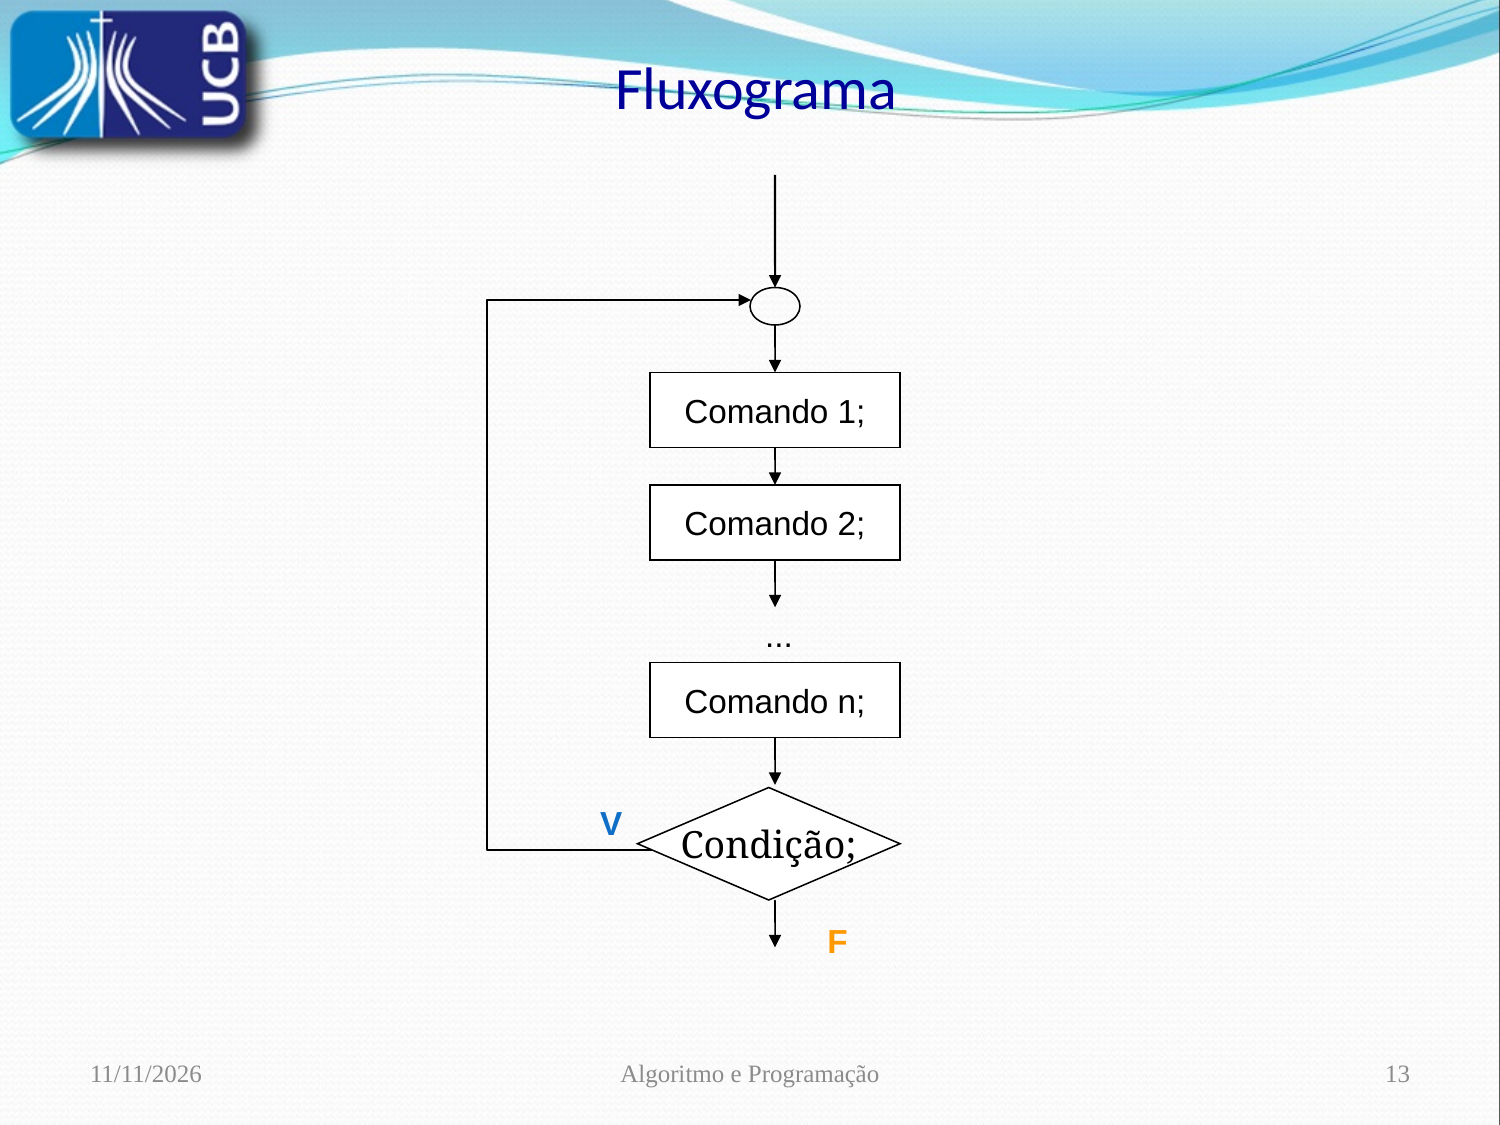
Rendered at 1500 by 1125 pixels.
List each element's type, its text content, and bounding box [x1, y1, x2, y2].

footer Algoritmo e Programação [512, 1042, 988, 1103]
title Fluxograma [50, 41, 1463, 129]
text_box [487, 174, 901, 969]
picture [0, 0, 1500, 1125]
slide_number 13 [1074, 1042, 1425, 1103]
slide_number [75, 1042, 425, 1103]
